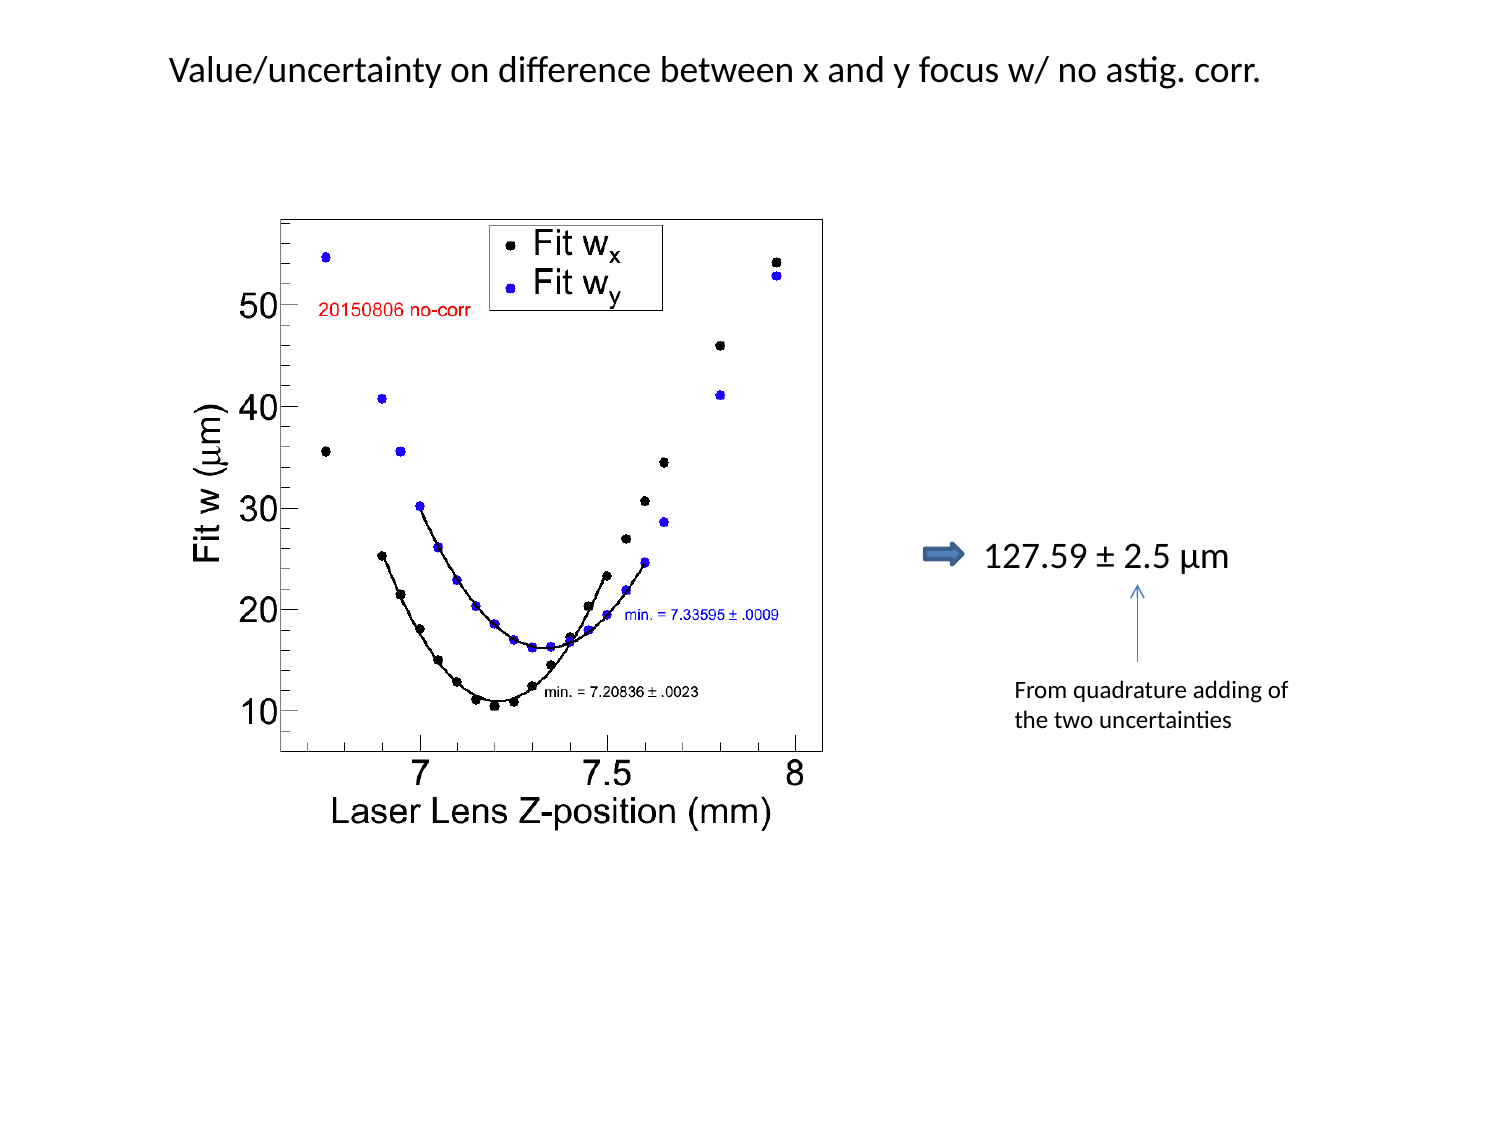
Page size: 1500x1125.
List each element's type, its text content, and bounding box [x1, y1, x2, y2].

picture [187, 199, 856, 848]
text_box From quadrature adding of the two uncertainties [999, 665, 1313, 741]
text_box [922, 541, 965, 567]
text_box 127.59 ± 2.5 μm [968, 523, 1245, 584]
text_box Value/uncertainty on difference between x and y focus w/ no astig. corr. [154, 37, 1278, 98]
